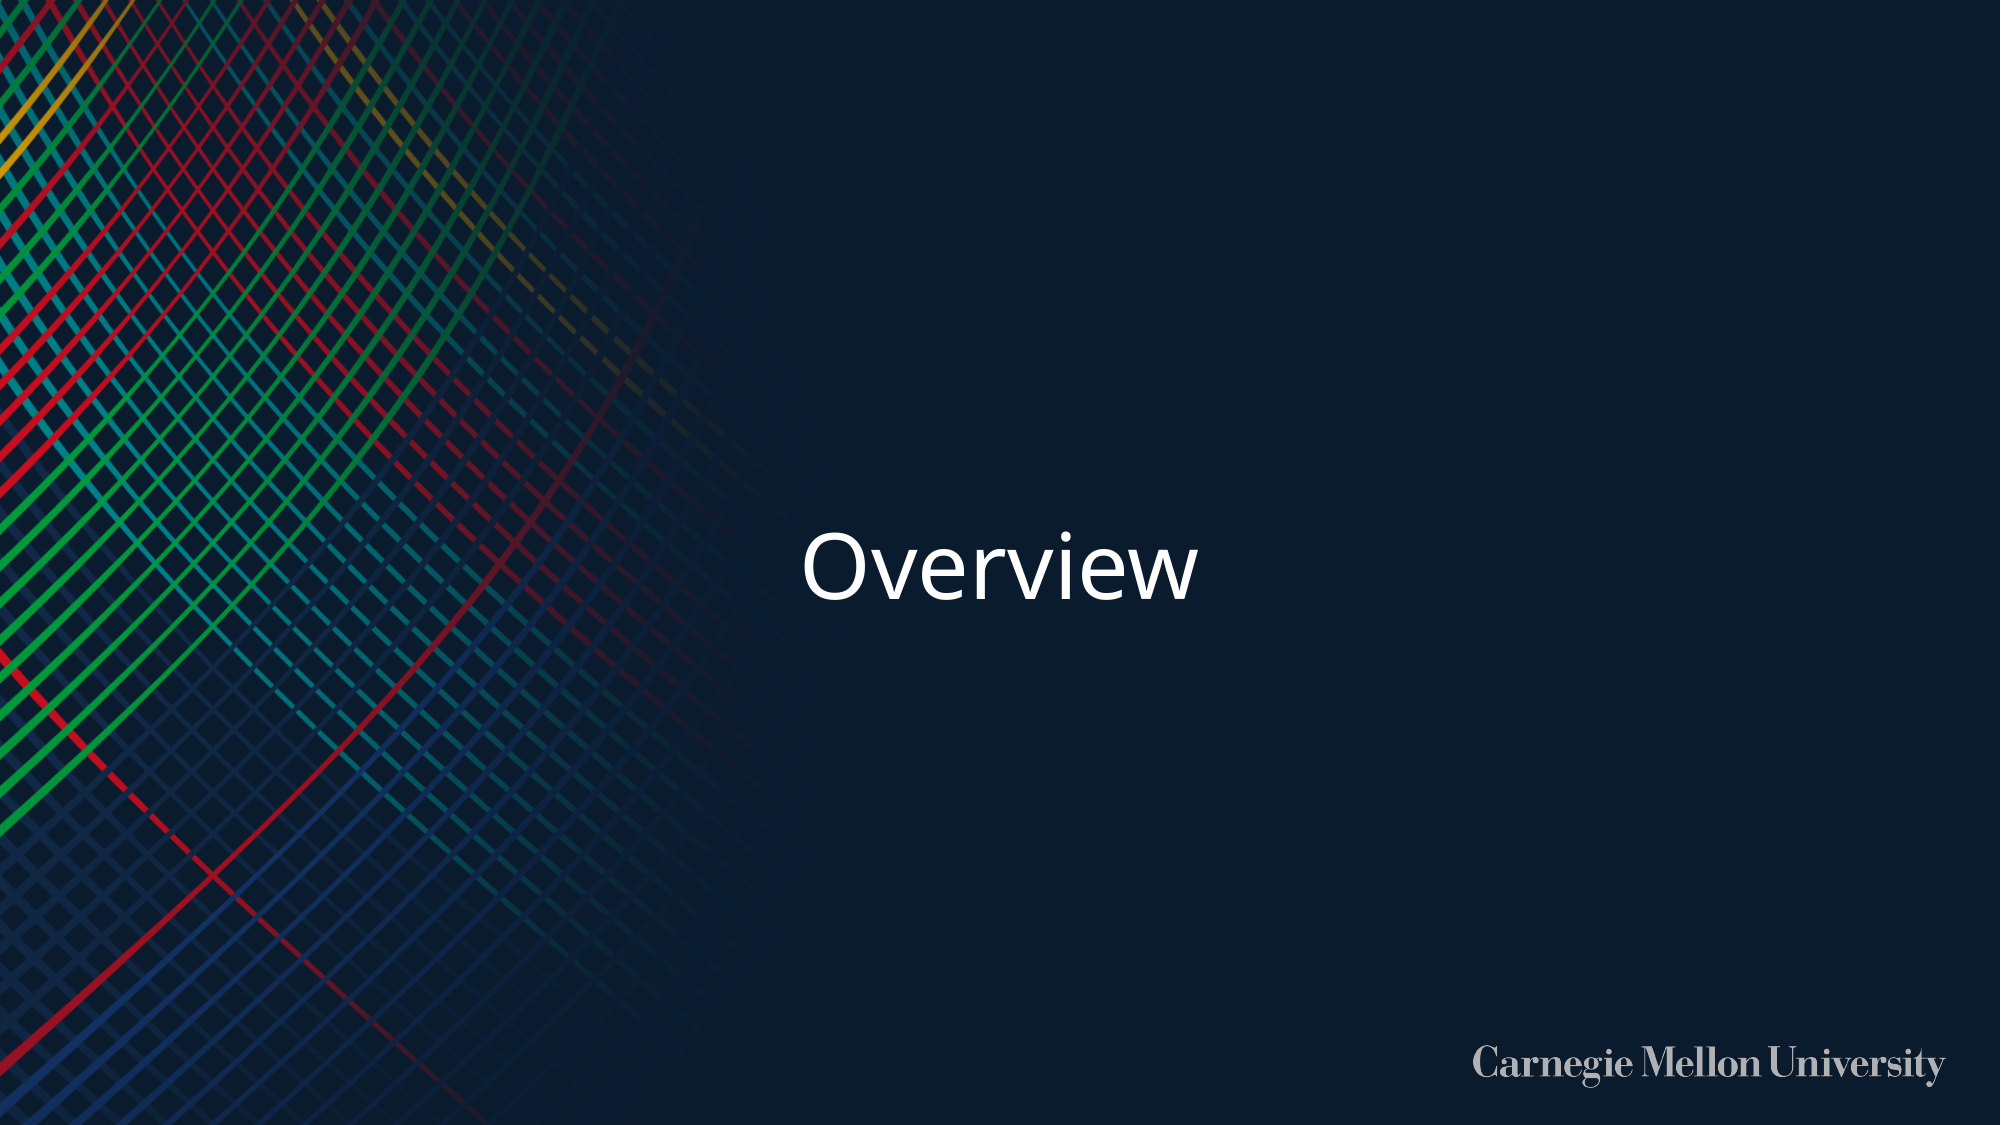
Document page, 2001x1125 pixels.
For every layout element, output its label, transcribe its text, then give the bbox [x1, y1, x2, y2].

list Overview [517, 499, 1483, 626]
picture [0, 0, 2000, 1125]
